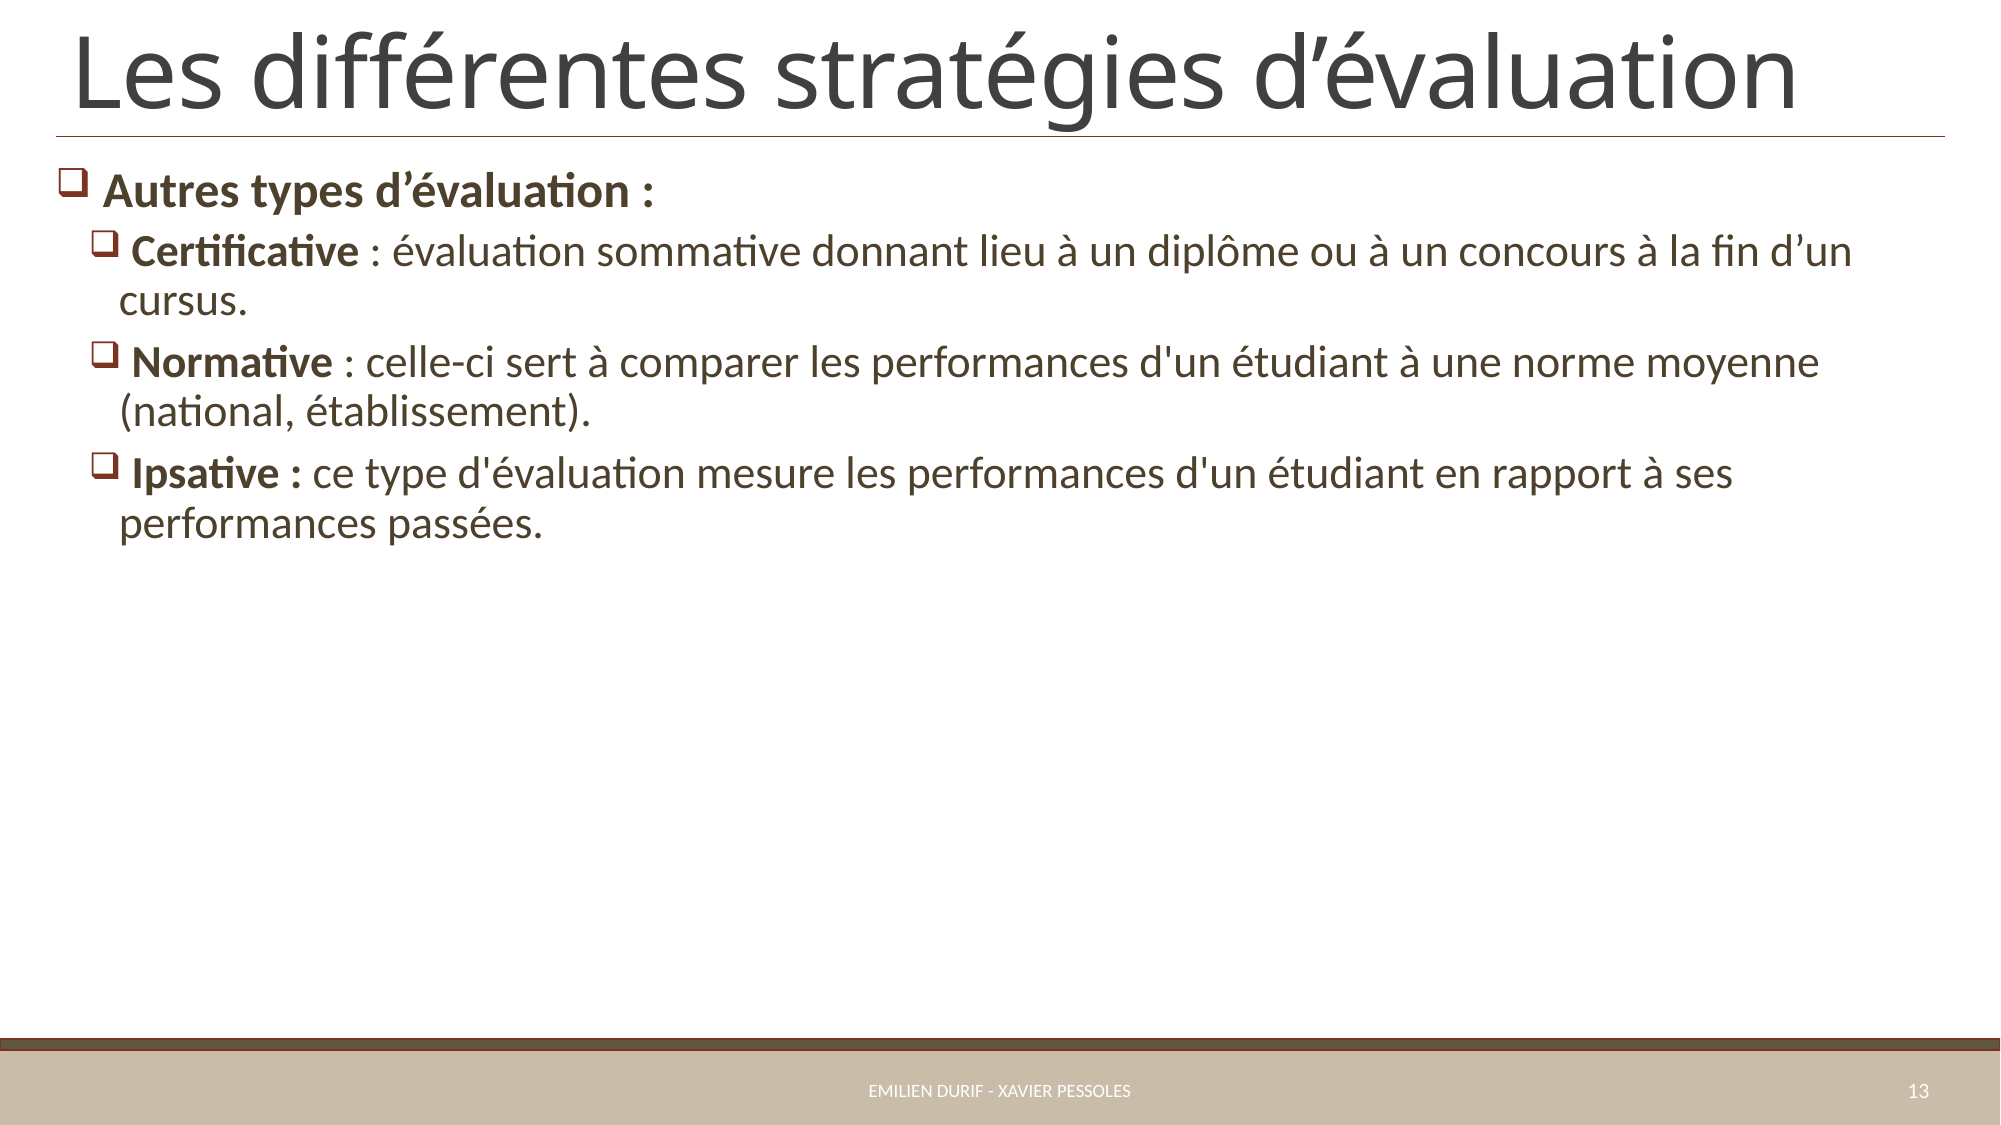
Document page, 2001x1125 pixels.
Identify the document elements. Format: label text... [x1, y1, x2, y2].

title Les différentes stratégies d’évaluation [55, 5, 1946, 137]
footer Emilien Durif - Xavier Pessoles [409, 1059, 1591, 1120]
slide_number 13 [1709, 1059, 1945, 1120]
list Autres types d’évaluation : Certificative : évaluation sommative donnant lieu à un diplôme ou à un concours à la fin d’un cursus. Normative : celle-ci sert à comparer les performances d'un étudiant à une norme moyenne (national, établissement). Ipsative : ce type d'évaluation mesure les performances d'un étudiant en rapport à ses performances passées. [55, 156, 1946, 1013]
